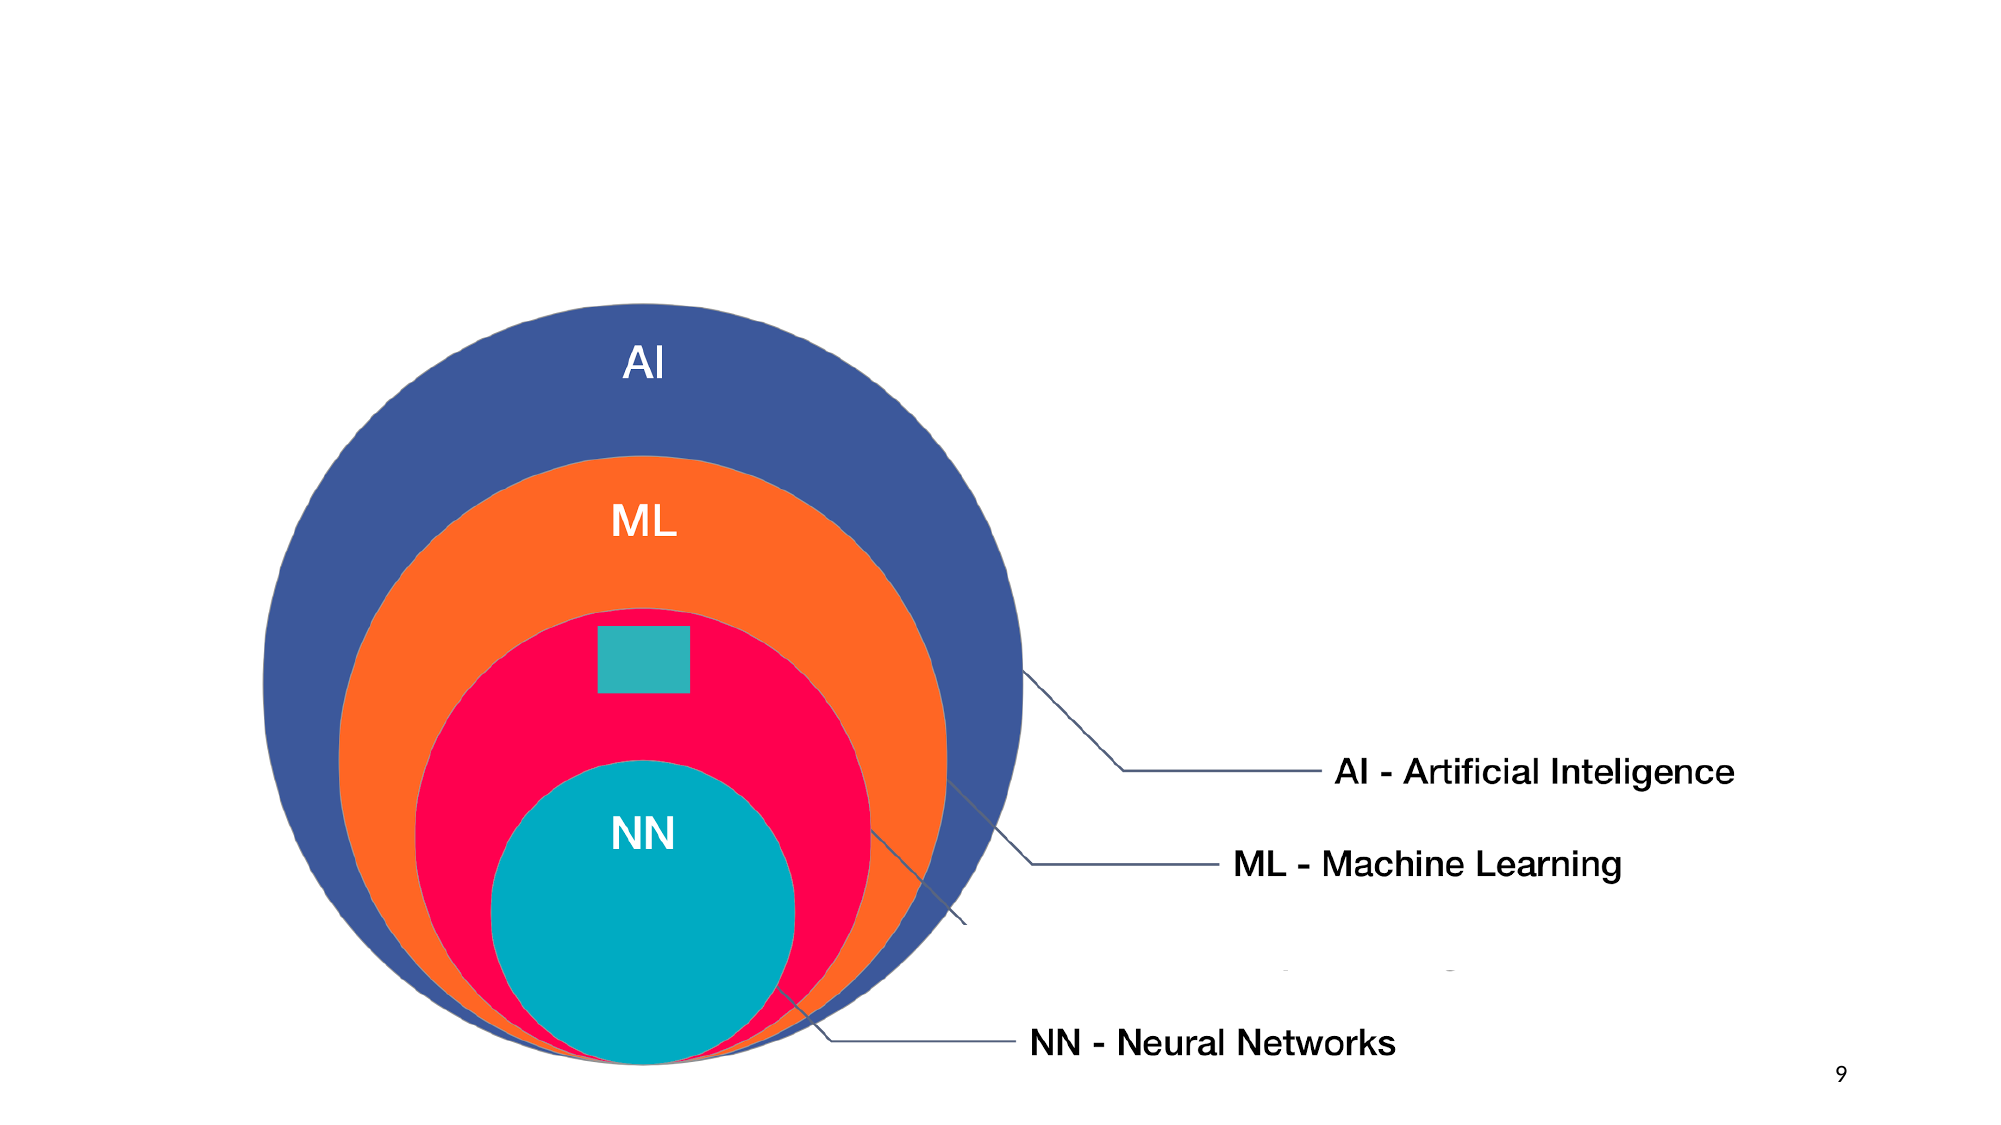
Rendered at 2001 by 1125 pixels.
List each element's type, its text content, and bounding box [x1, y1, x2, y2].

slide_number 9 [1412, 1042, 1863, 1103]
picture [249, 276, 1750, 1086]
